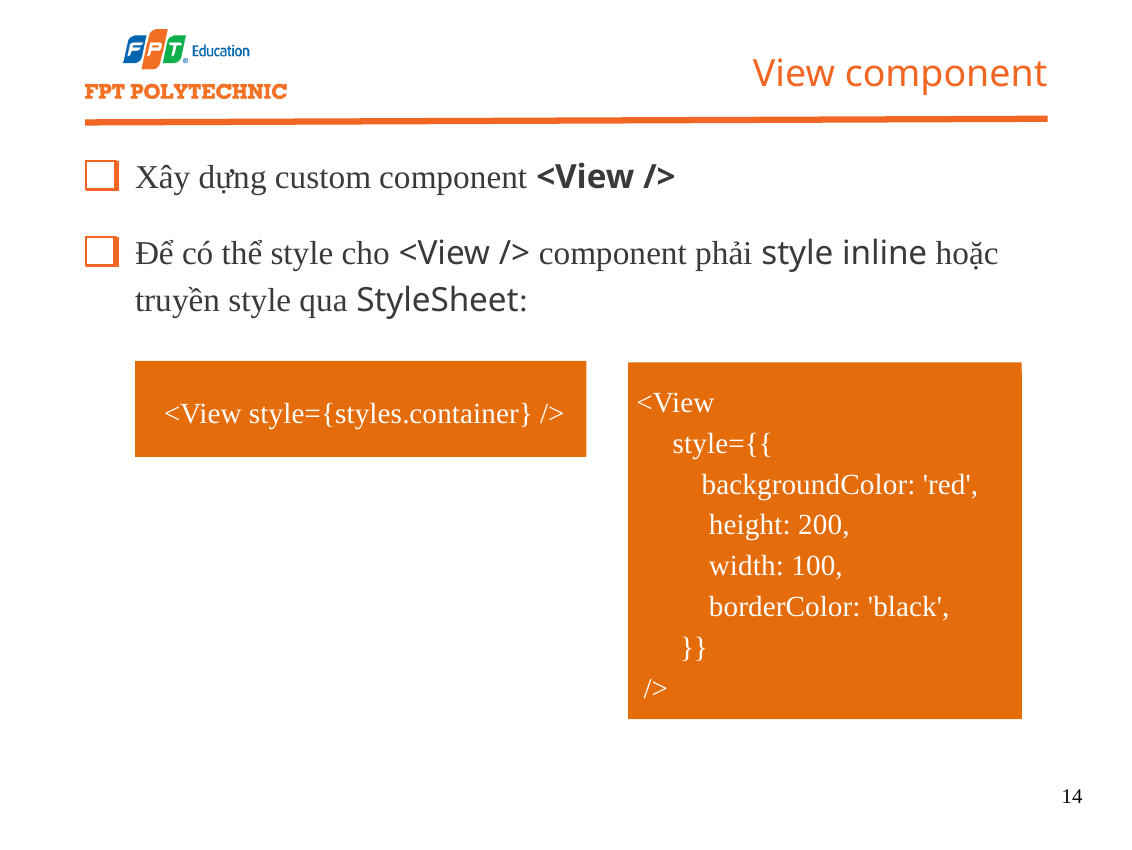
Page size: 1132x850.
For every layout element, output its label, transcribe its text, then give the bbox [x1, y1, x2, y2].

text_box View component [476, 41, 1048, 95]
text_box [84, 148, 1038, 196]
text_box [85, 29, 287, 99]
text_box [134, 374, 587, 458]
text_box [84, 224, 1038, 319]
text_box 14 [1047, 778, 1083, 808]
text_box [627, 362, 1022, 720]
